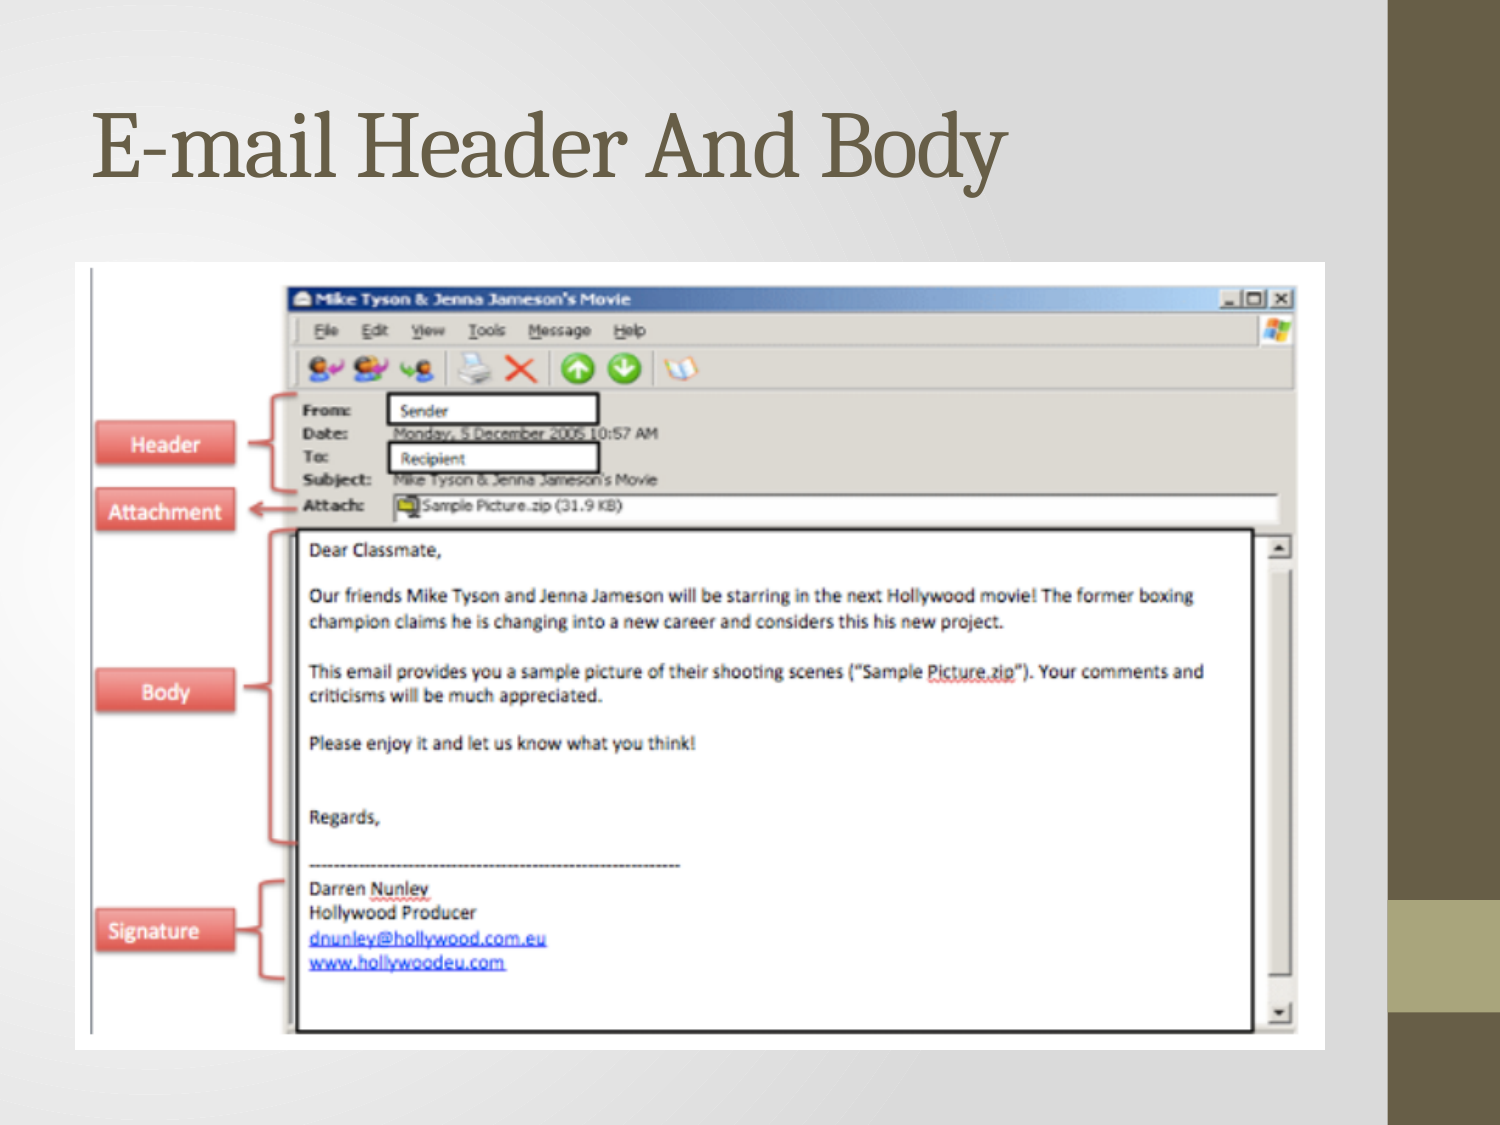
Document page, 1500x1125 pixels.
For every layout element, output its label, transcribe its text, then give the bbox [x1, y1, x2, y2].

title E-mail Header And Body [75, 45, 1325, 233]
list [74, 261, 1326, 1051]
